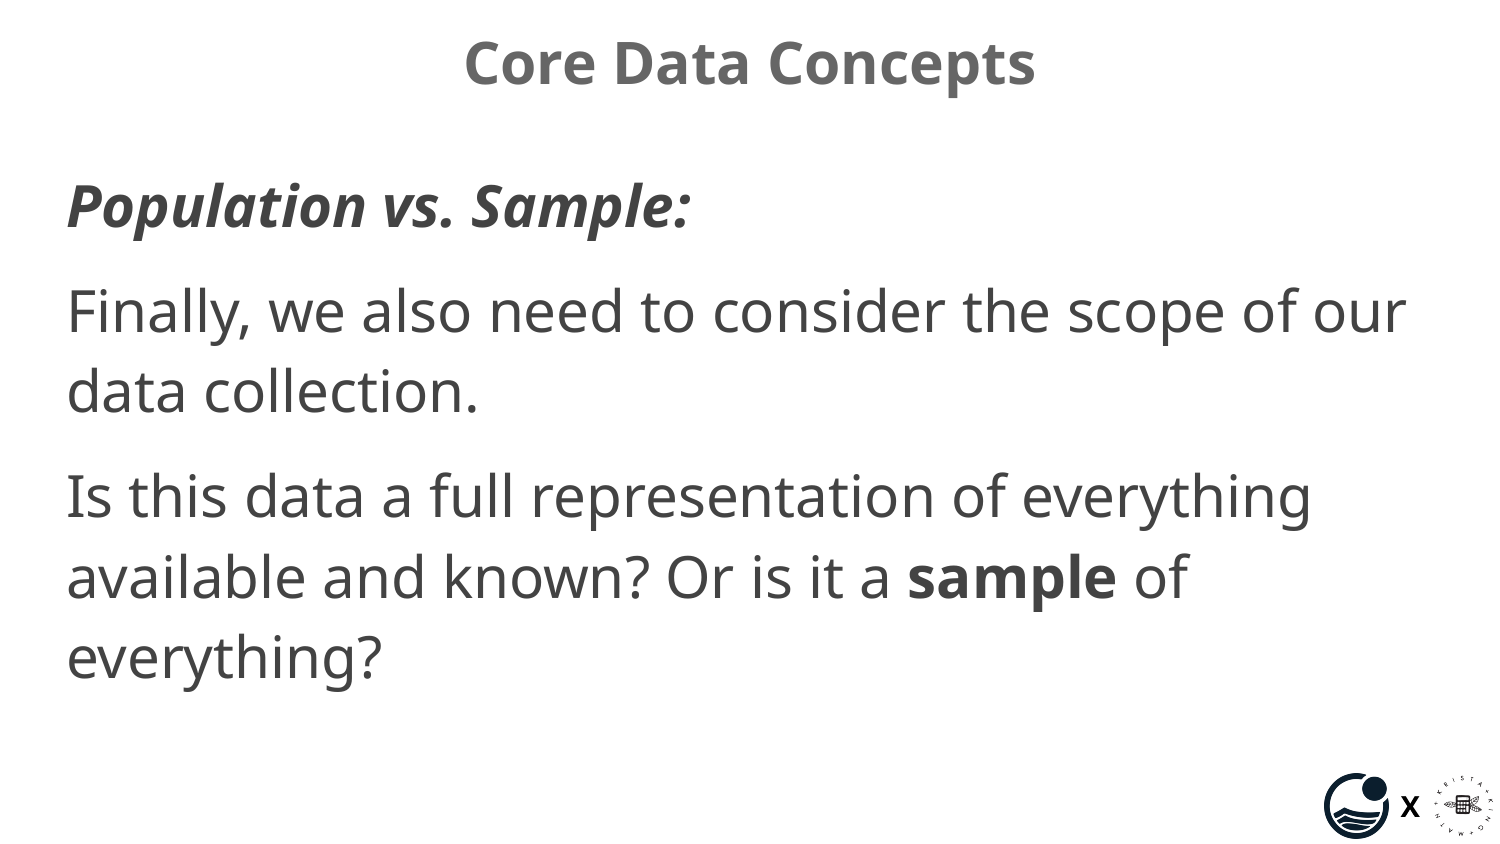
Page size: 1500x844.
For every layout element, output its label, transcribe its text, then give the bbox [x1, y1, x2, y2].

list Population vs. Sample: Finally, we also need to consider the scope of our data collection. Is this data a full representation of everything available and known? Or is it a sample of everything? [51, 143, 1449, 750]
picture [1430, 773, 1496, 839]
title Core Data Concepts [51, 10, 1449, 105]
picture [1324, 773, 1389, 839]
text_box X [1393, 775, 1427, 837]
